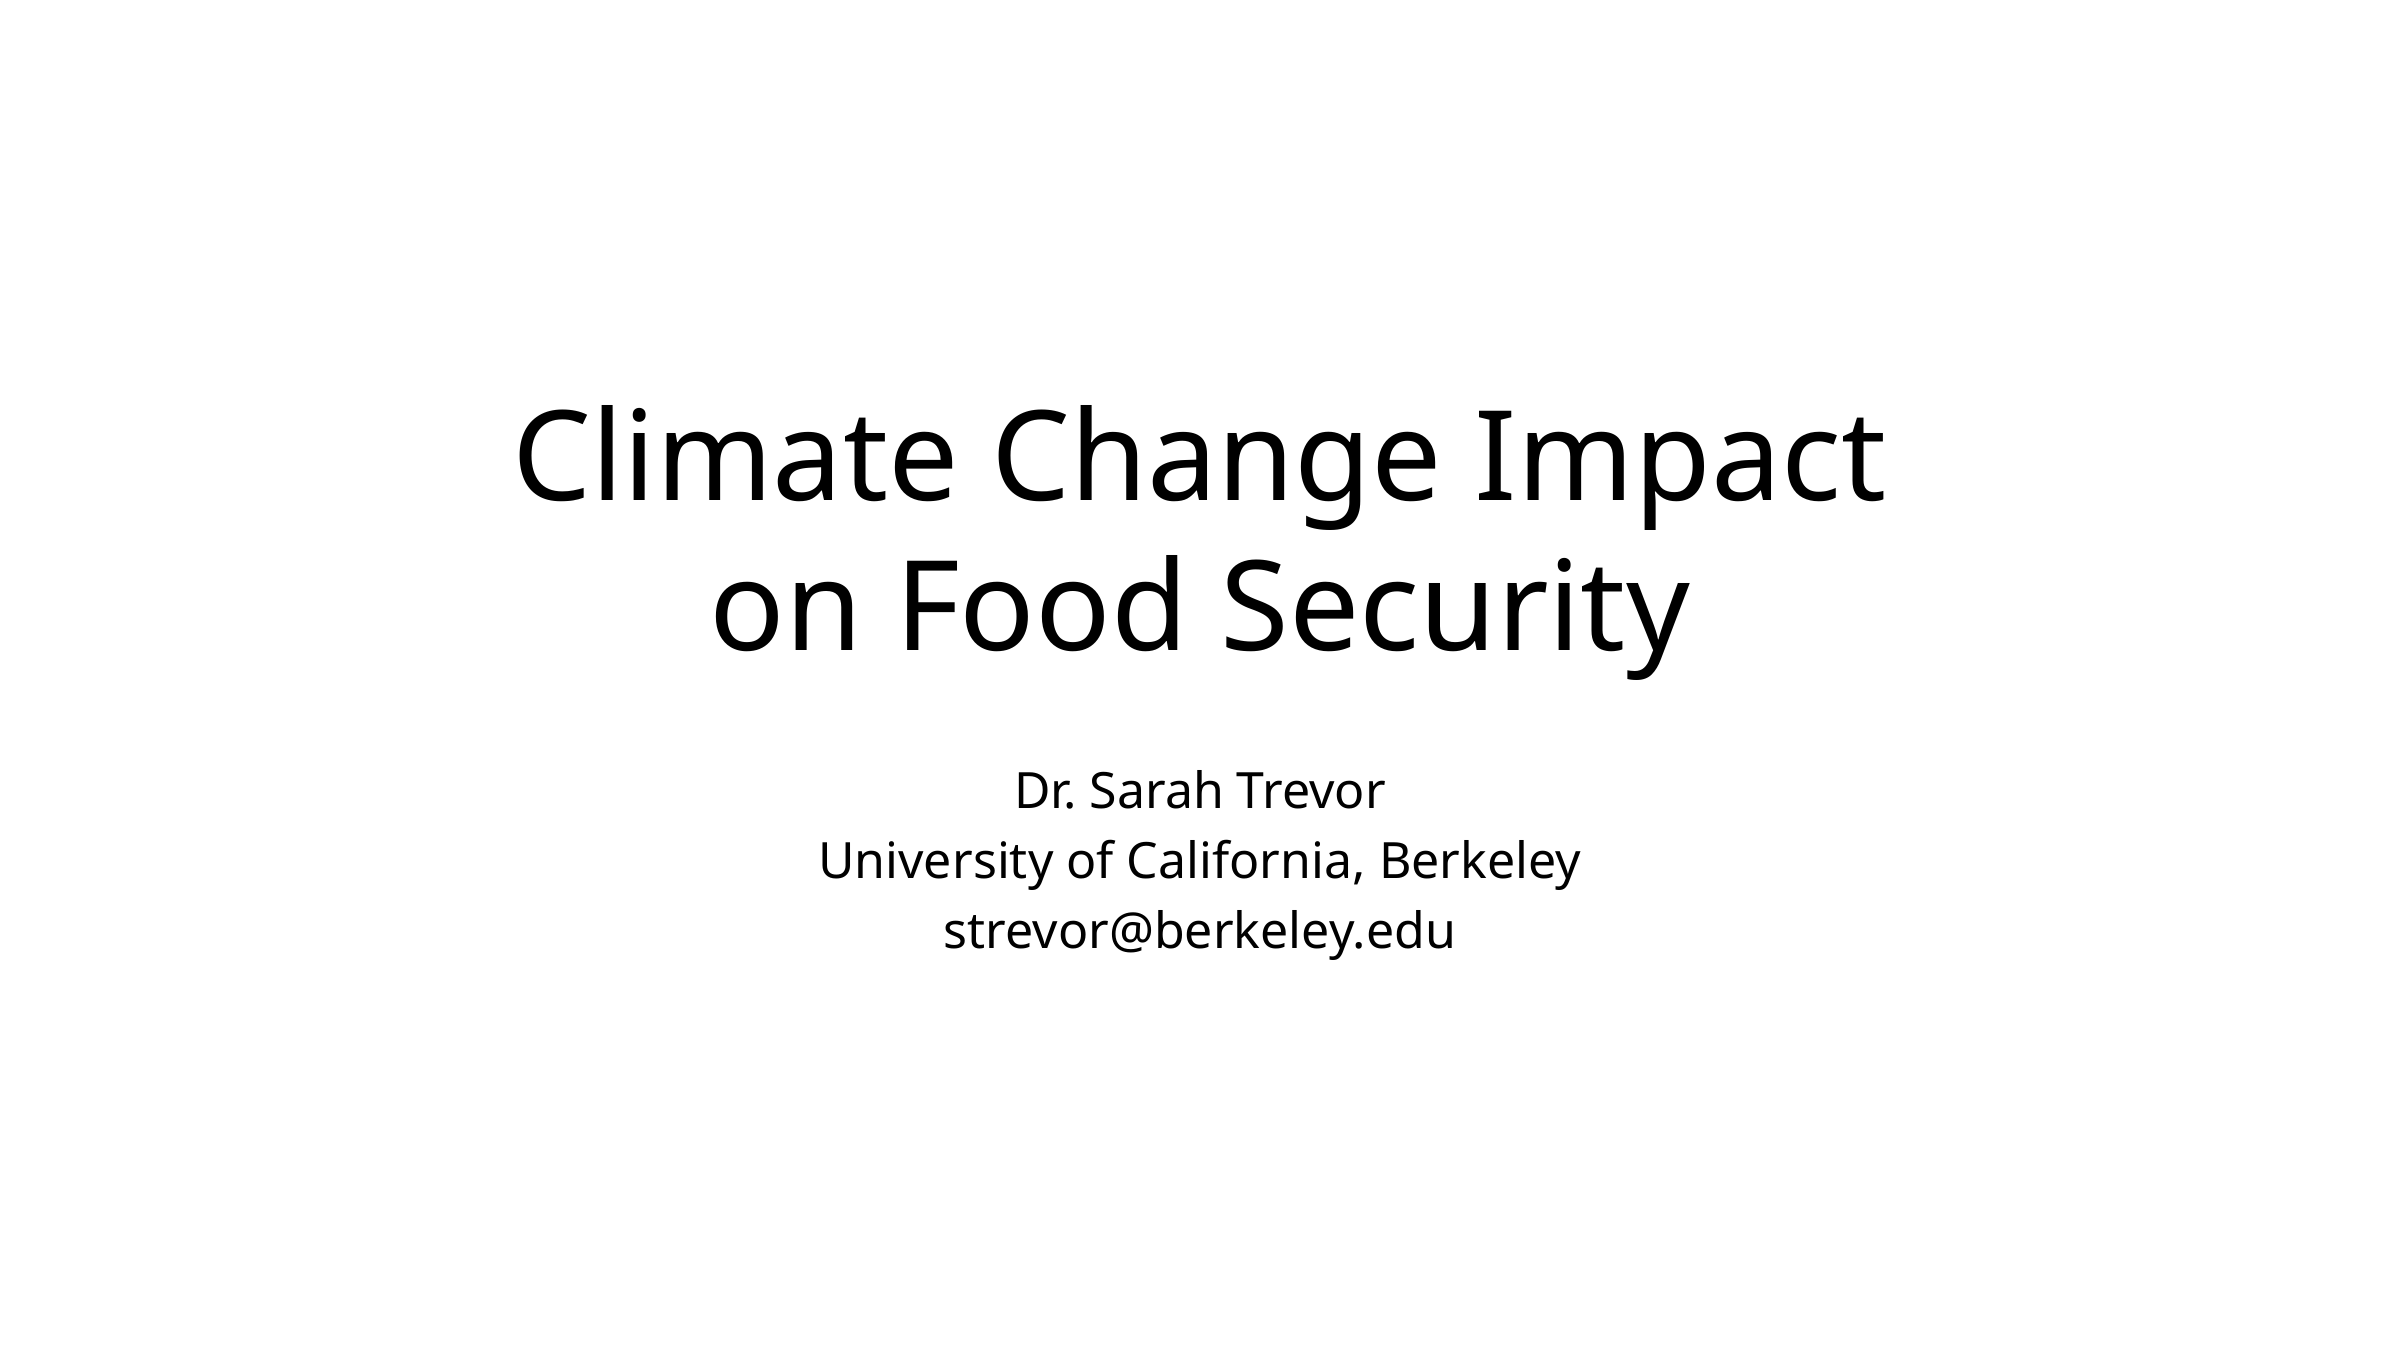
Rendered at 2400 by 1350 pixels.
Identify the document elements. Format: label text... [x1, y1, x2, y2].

subtitle Dr. Sarah Trevor University of California, Berkeley strevor@berkeley.edu [450, 750, 1950, 1023]
title Climate Change Impact on Food Security [450, 329, 1950, 721]
